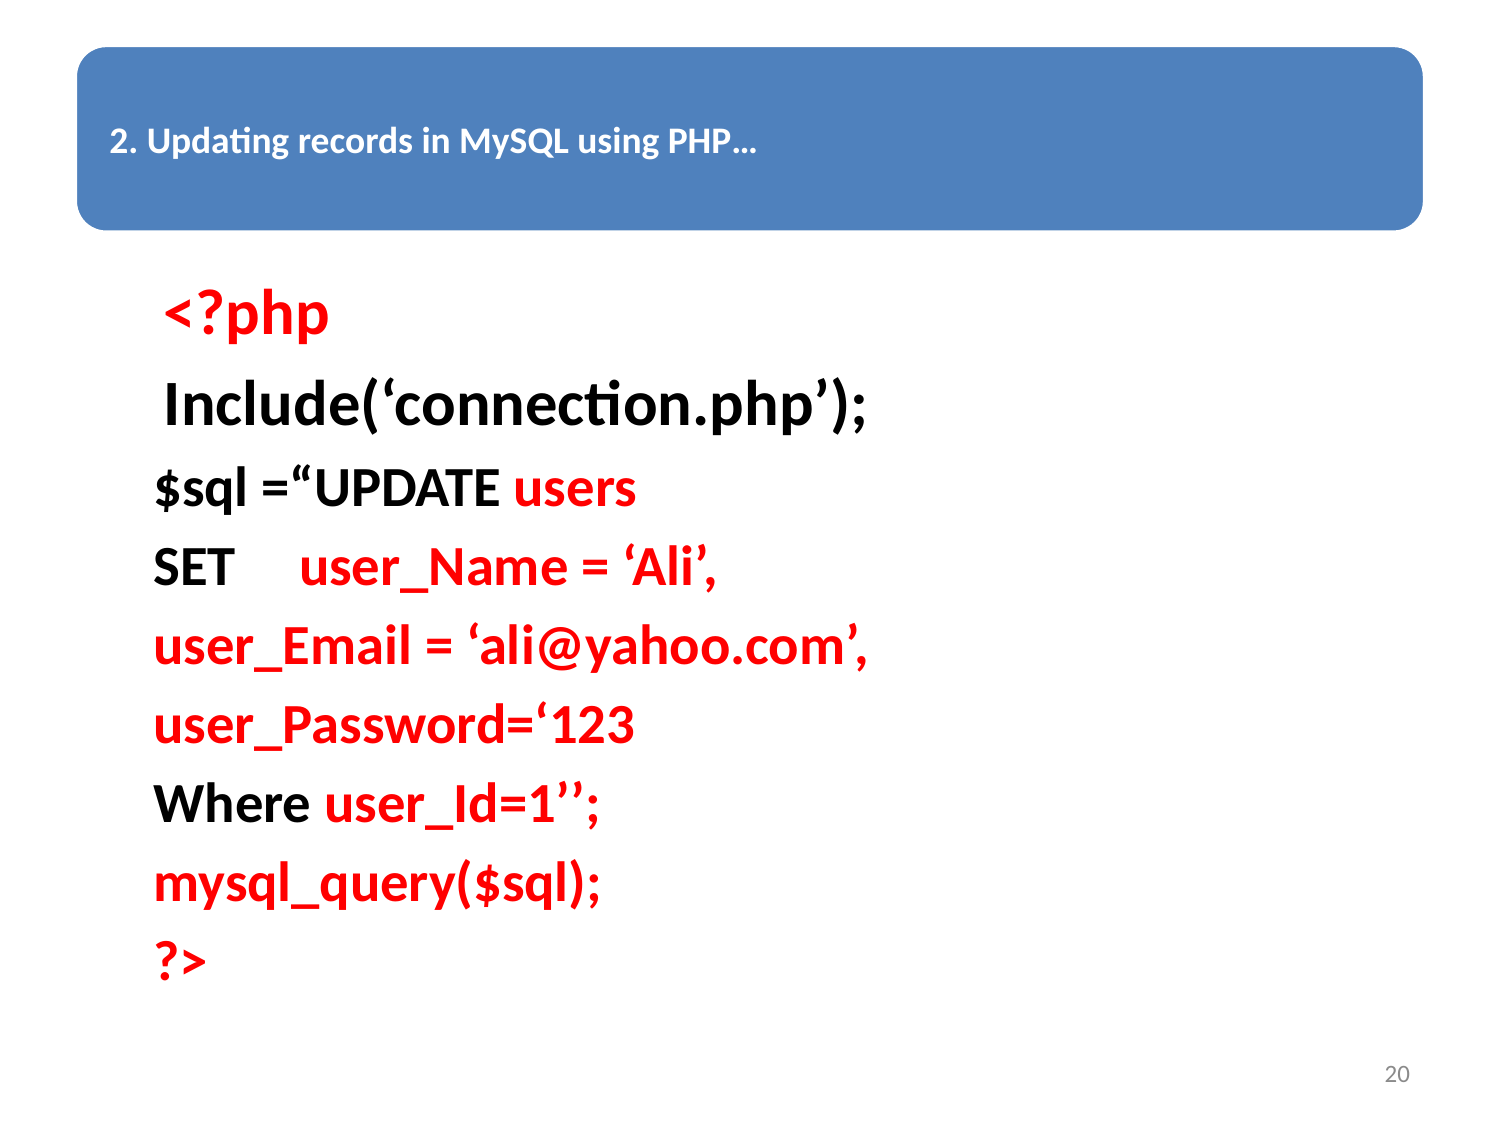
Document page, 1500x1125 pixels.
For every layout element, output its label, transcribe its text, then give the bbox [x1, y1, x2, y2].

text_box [74, 44, 1426, 233]
slide_number 20 [1074, 1042, 1425, 1103]
list <?php Include(‘connection.php’); $sql =“UPDATE users SET user_Name = ‘Ali’, user_Email = ‘ali@yahoo.com’, user_Password=‘123 Where user_Id=1’’; mysql_query($sql); ?> [75, 262, 1425, 1005]
